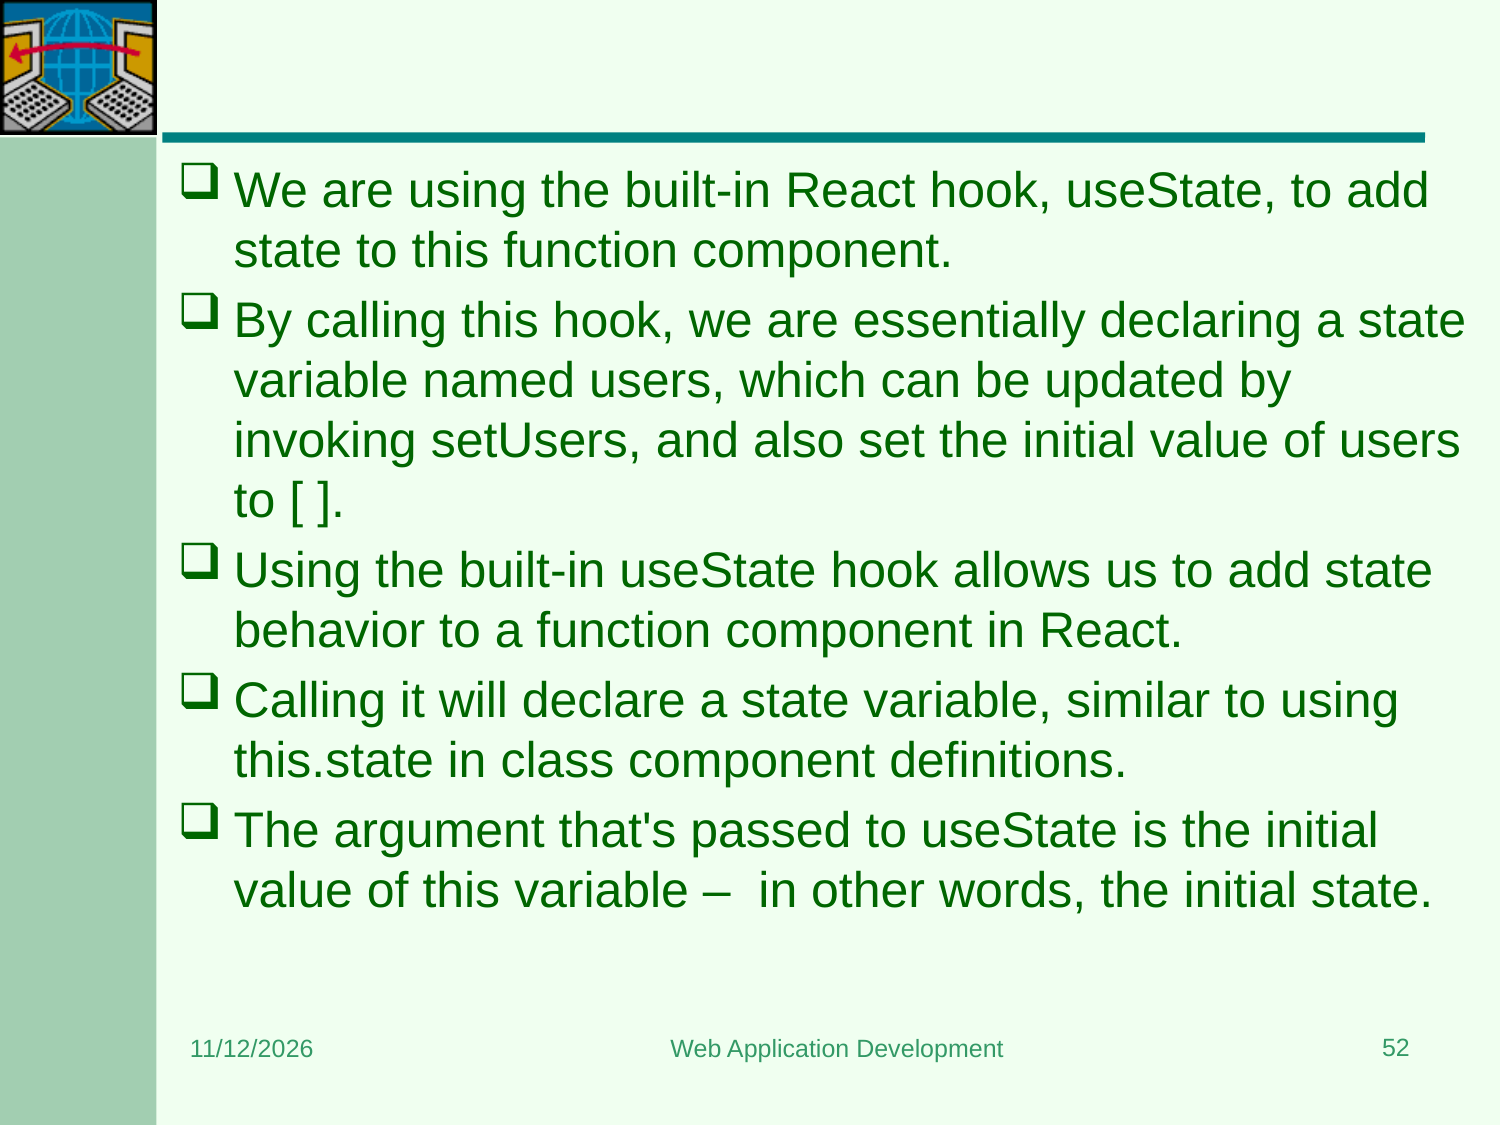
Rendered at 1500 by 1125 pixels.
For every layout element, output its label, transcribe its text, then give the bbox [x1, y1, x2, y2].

list We are using the built-in React hook, useState, to add state to this function component. By calling this hook, we are essentially declaring a state variable named users, which can be updated by invoking setUsers, and also set the initial value of users to [ ]. Using the built-in useState hook allows us to add state behavior to a function component in React. Calling it will declare a state variable, similar to using this.state in class component definitions. The argument that's passed to useState is the initial value of this variable – in other words, the initial state. [162, 149, 1488, 1013]
picture [0, 0, 157, 135]
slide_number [174, 1024, 438, 1104]
footer Web Application Development [462, 1024, 1213, 1104]
slide_number 52 [1237, 1024, 1426, 1103]
